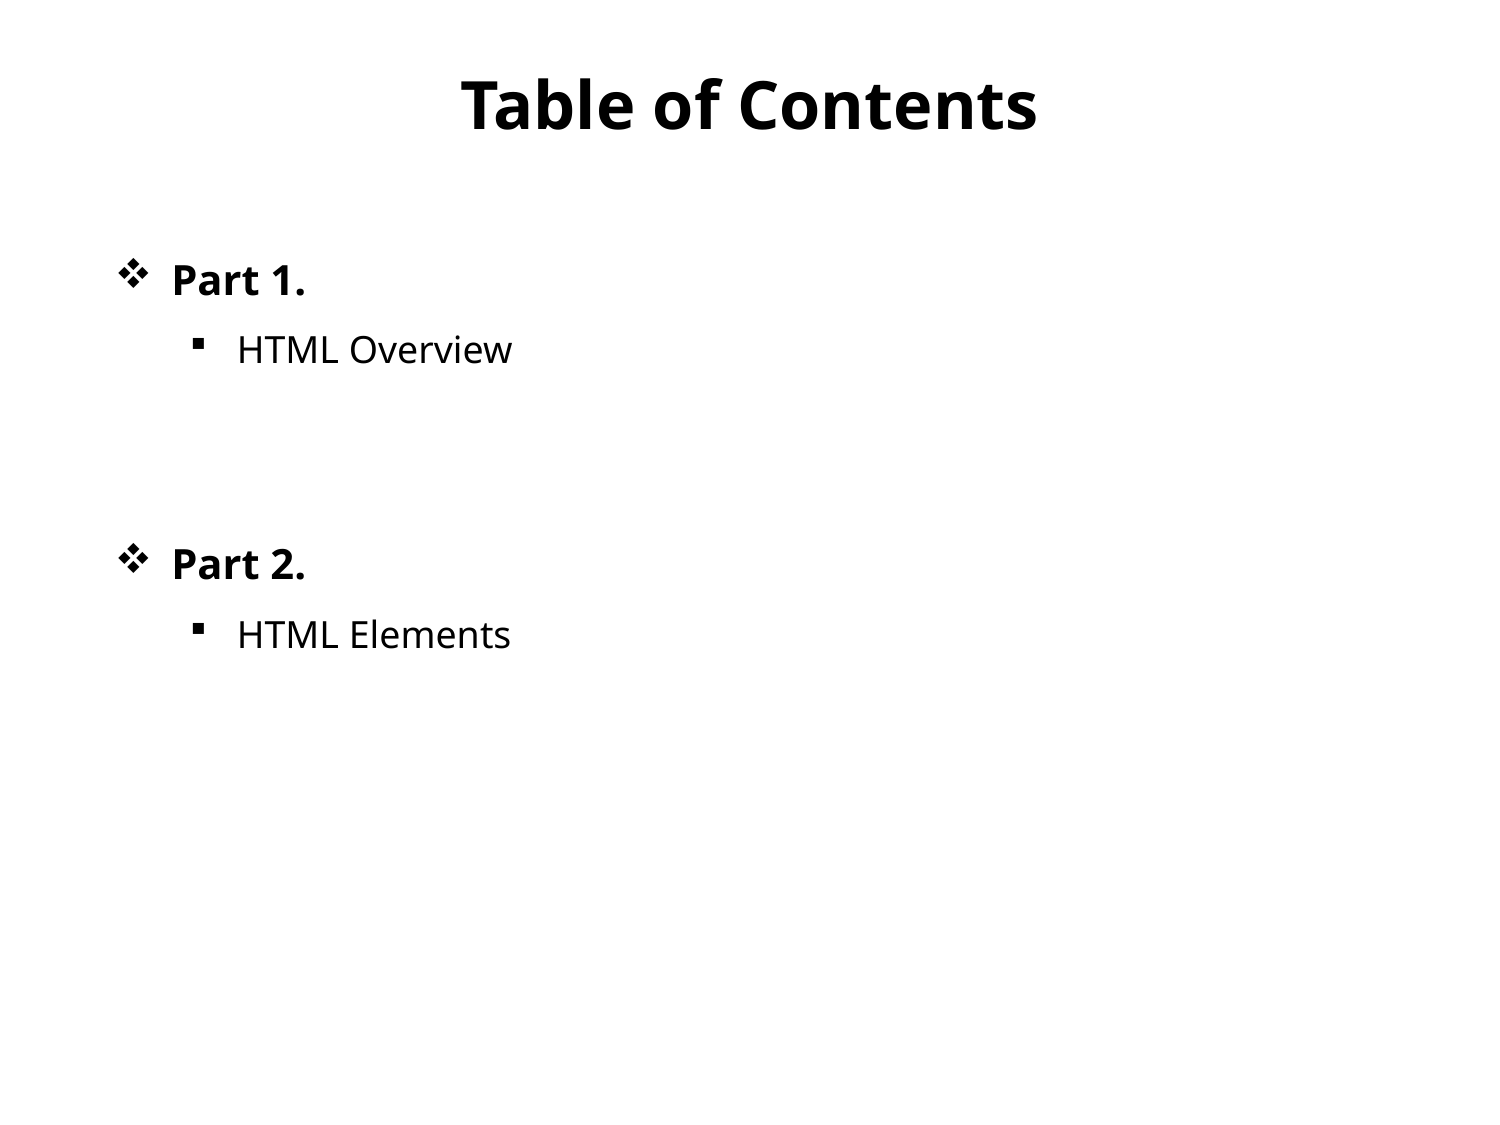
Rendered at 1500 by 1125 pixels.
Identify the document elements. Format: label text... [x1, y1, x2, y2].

title Table of Contents [75, 45, 1425, 161]
text_box Part 1. HTML Overview Part 2. HTML Elements [99, 221, 693, 1096]
